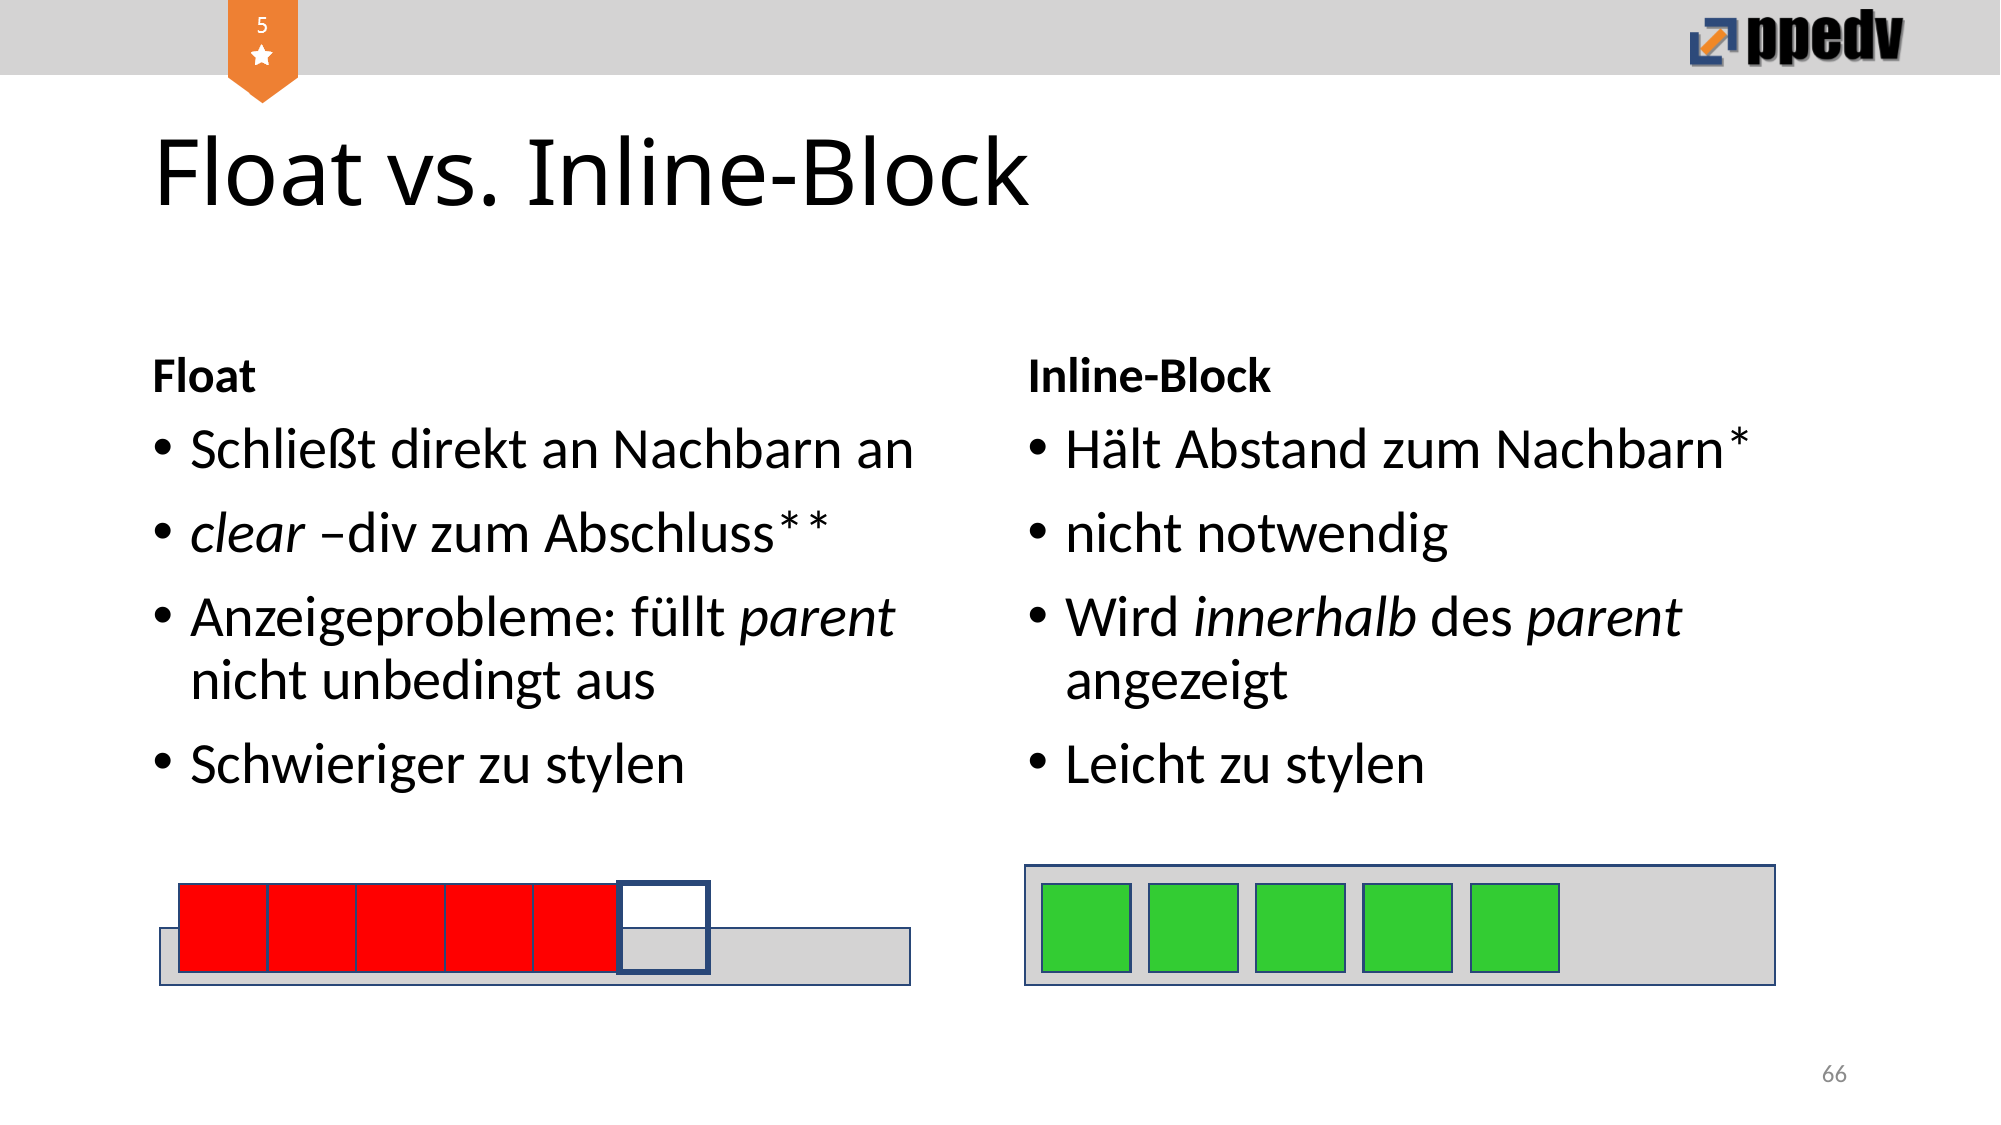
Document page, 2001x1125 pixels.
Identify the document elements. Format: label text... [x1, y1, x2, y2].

text_box [1024, 864, 1776, 986]
text_box [1148, 883, 1239, 973]
title Float vs. Inline-Block [137, 75, 1863, 278]
list Float [137, 275, 984, 410]
text_box [1362, 883, 1453, 973]
slide_number 66 [1412, 1042, 1863, 1103]
text_box [444, 883, 532, 973]
text_box [1255, 883, 1346, 973]
text_box [266, 883, 355, 973]
list Inline-Block [1012, 275, 1863, 410]
text_box [618, 882, 709, 973]
text_box [159, 927, 911, 986]
text_box [355, 883, 444, 973]
list Hält Abstand zum Nachbarn* nicht notwendig Wird innerhalb des parent angezeigt Leicht zu stylen [1012, 410, 1863, 1016]
text_box [178, 883, 266, 973]
list Schließt direkt an Nachbarn an clear –div zum Abschluss** Anzeigeprobleme: füllt parent nicht unbedingt aus Schwieriger zu stylen [137, 410, 984, 1016]
picture [0, 0, 2000, 104]
text_box [1041, 883, 1132, 973]
text_box [532, 883, 618, 973]
text_box [1470, 883, 1560, 973]
